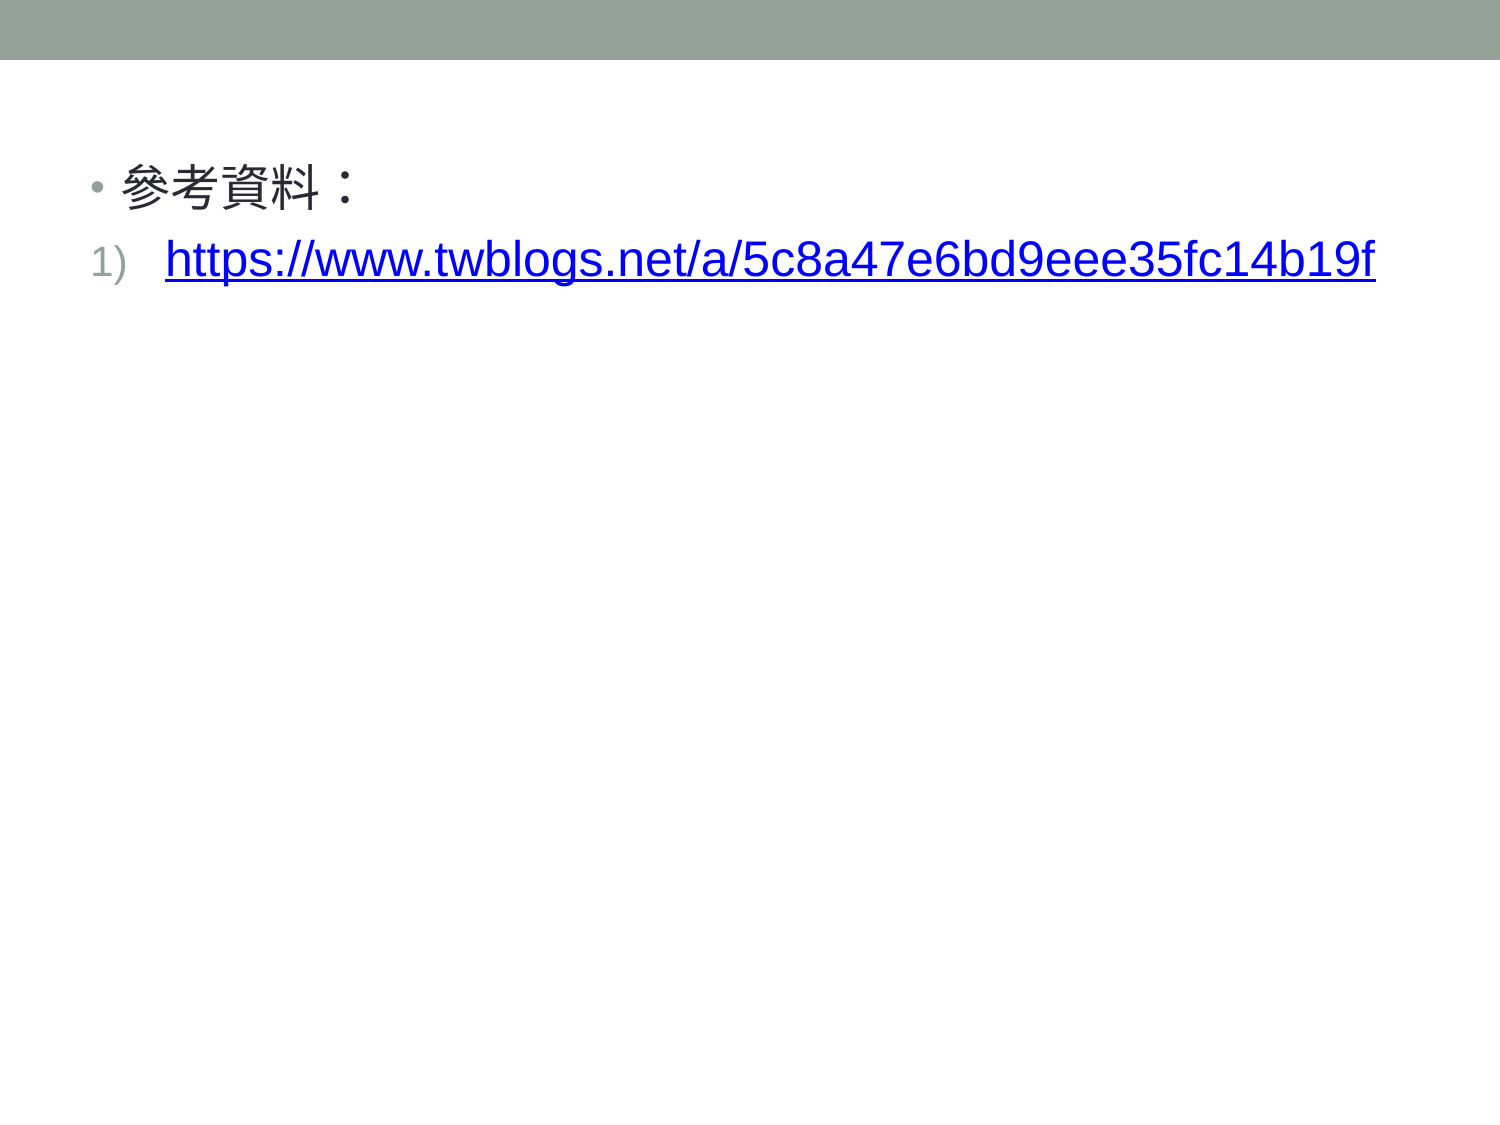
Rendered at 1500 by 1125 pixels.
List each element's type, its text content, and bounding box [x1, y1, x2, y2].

list 參考資料： https://www.twblogs.net/a/5c8a47e6bd9eee35fc14b19f [75, 149, 1425, 1063]
